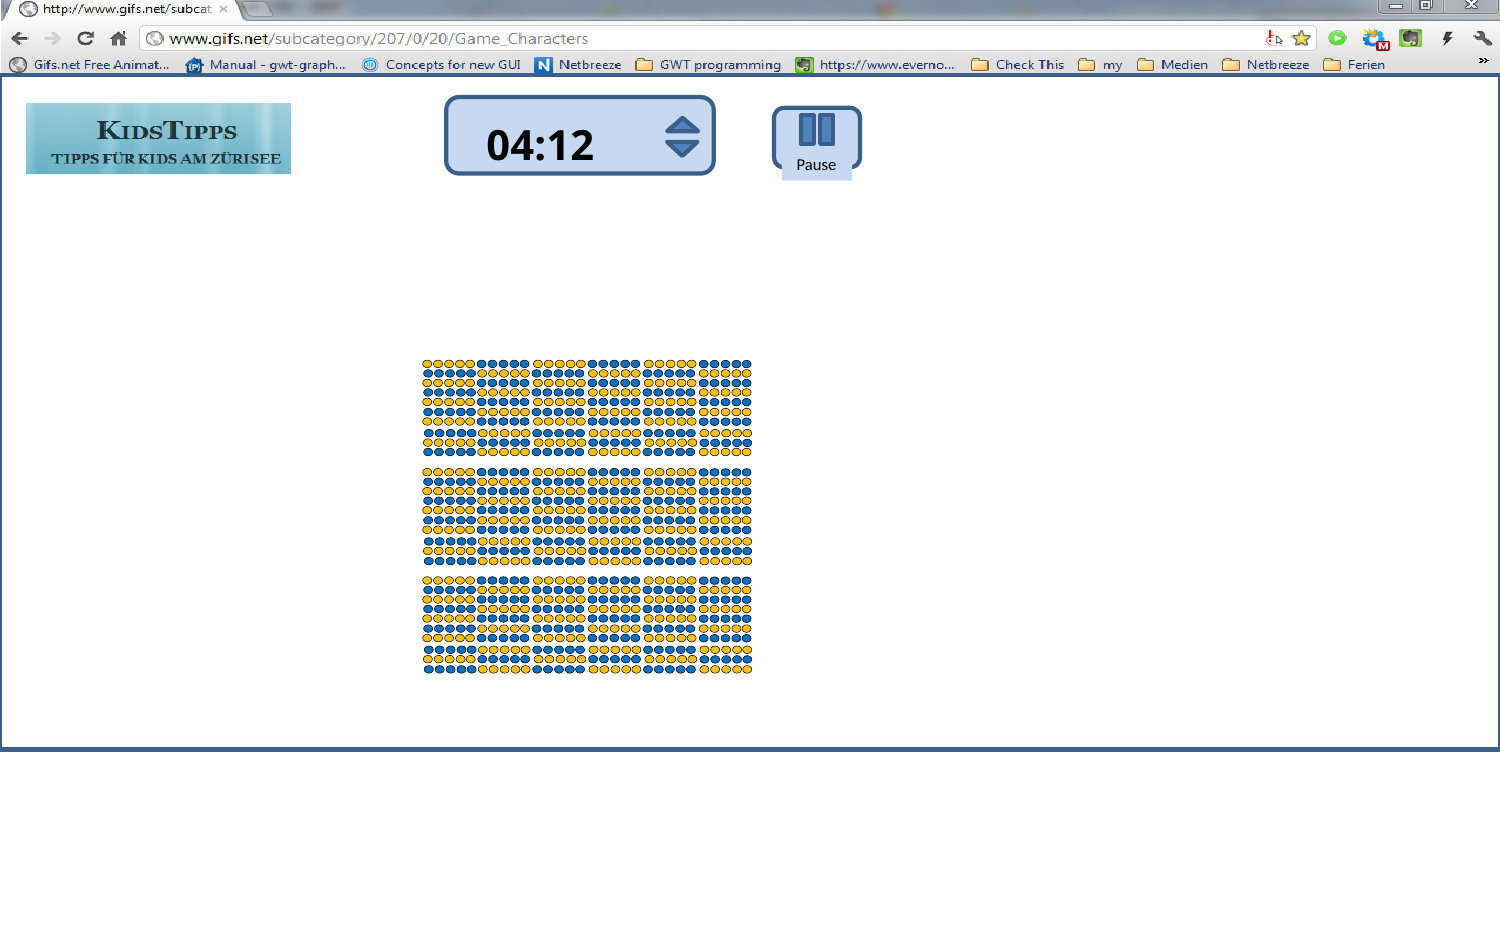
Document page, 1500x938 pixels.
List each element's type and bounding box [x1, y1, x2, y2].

text_box [773, 107, 861, 182]
text_box [471, 110, 699, 178]
picture [1, 0, 1500, 750]
